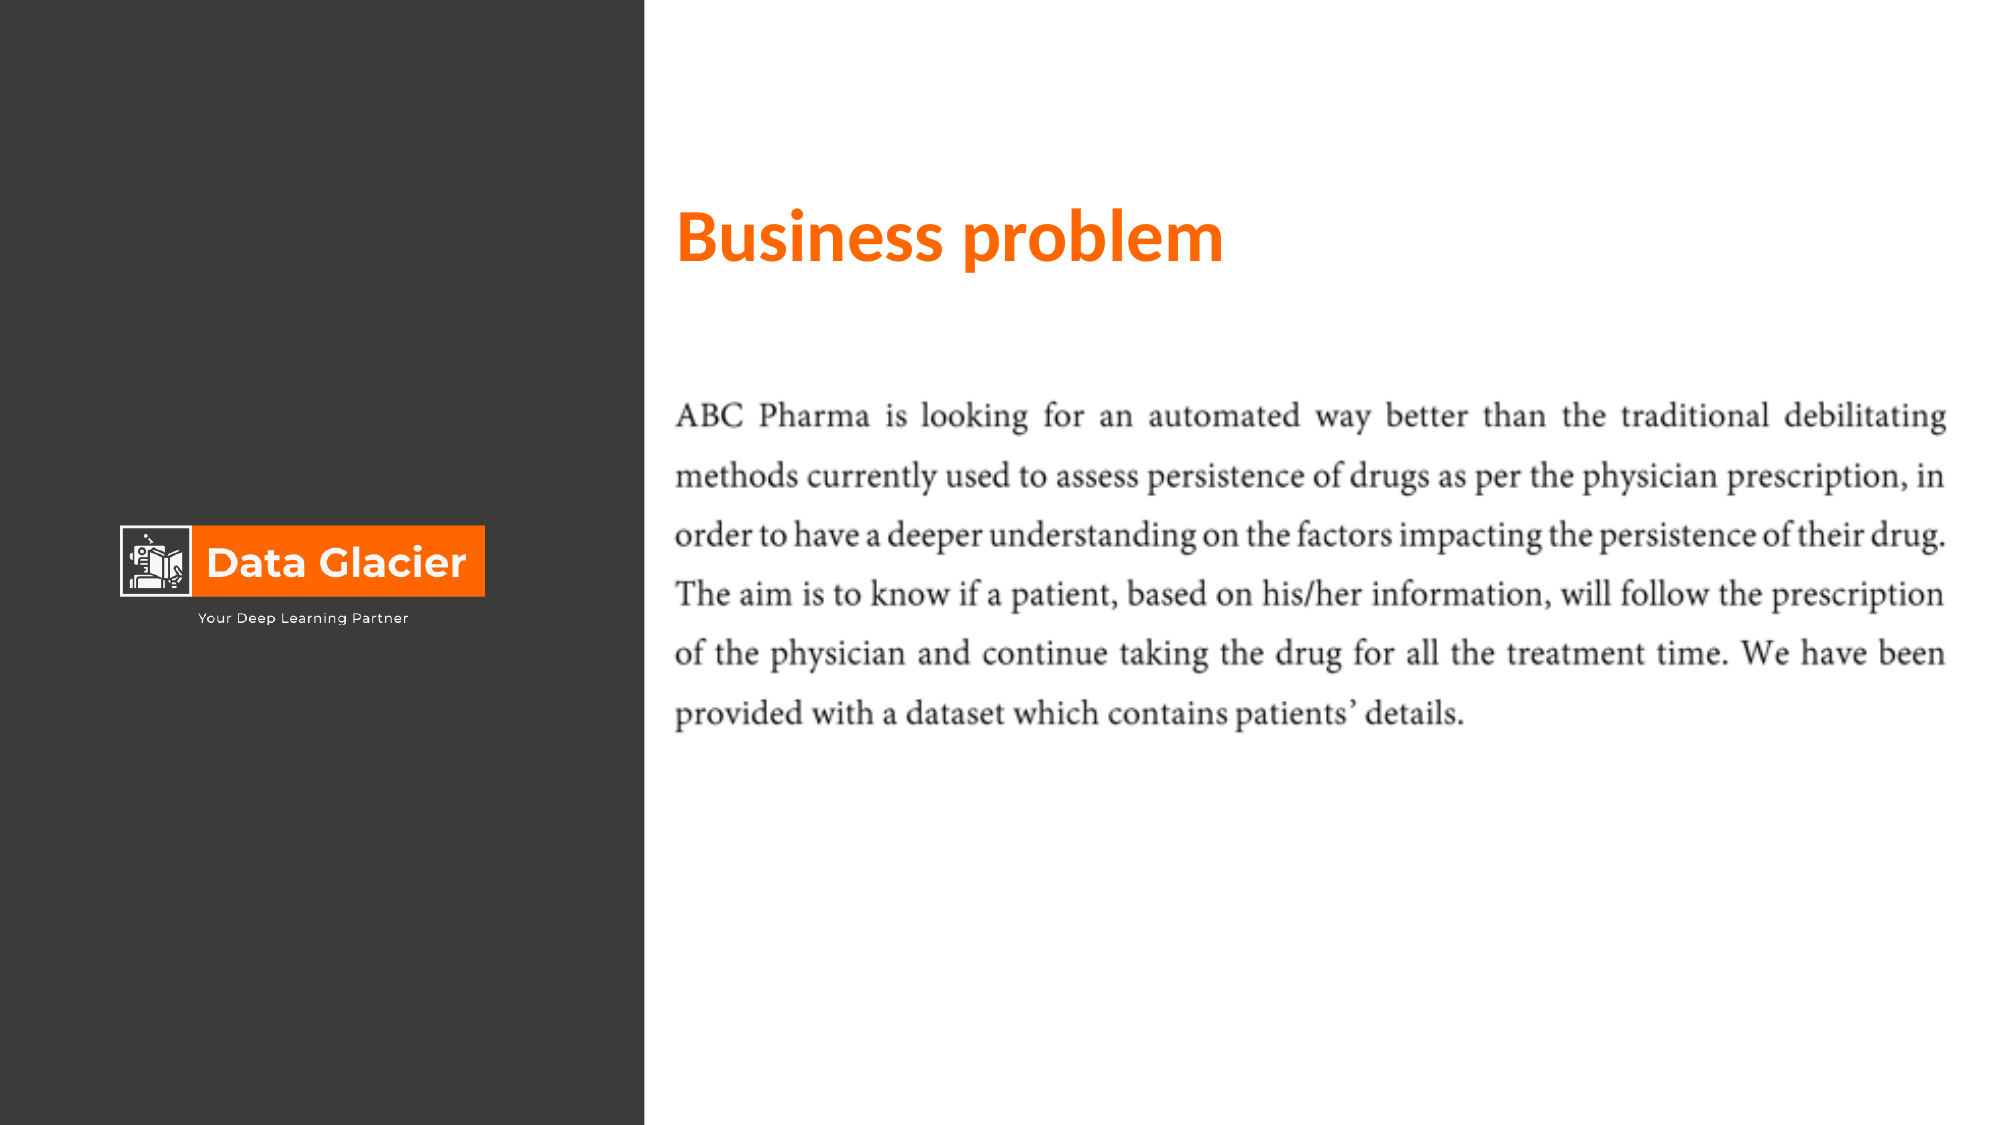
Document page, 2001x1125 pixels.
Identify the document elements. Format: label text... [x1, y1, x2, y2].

picture [661, 398, 1989, 751]
title [0, 0, 645, 1125]
subtitle Business problem [661, 155, 1317, 286]
picture [116, 388, 490, 762]
